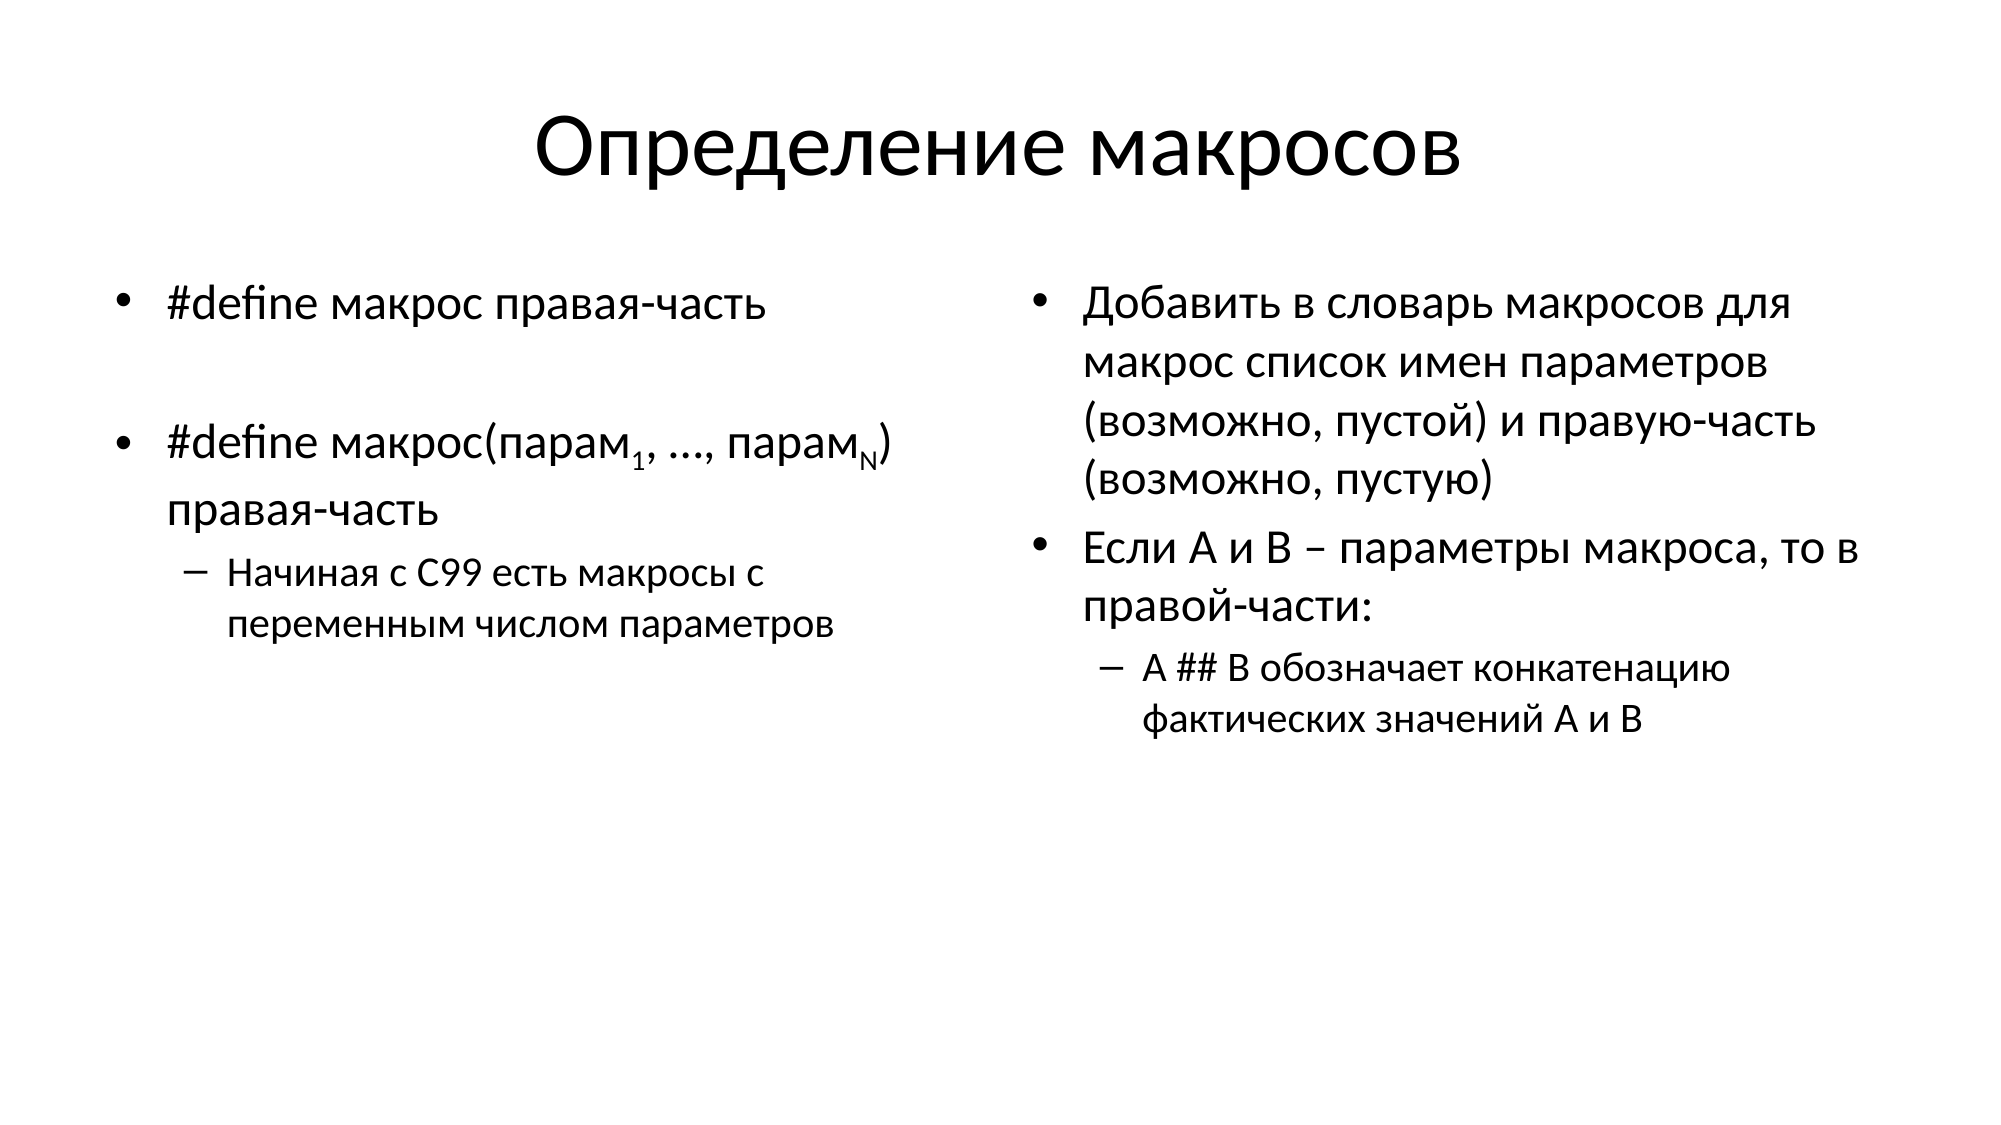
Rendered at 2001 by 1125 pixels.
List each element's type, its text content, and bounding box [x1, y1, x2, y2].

title Определение макросов [99, 45, 1900, 233]
list #define макрос правая-часть #define макрос(парам1, …, парамN) правая-часть Начиная с С99 есть макросы с переменным числом параметров #undef макрос [99, 262, 984, 1005]
list Добавить в словарь макросов для макрос список имен параметров (возможно, пустой) и правую-часть (возможно, пустую) Если A и B – параметры макроса, то в правой-части: A ## B обозначает конкатенацию фактических значений A и B #A обозначает строковый литерал, равный фактическому значению A Удалить макрос из таблицы макросов [1016, 262, 1900, 1005]
